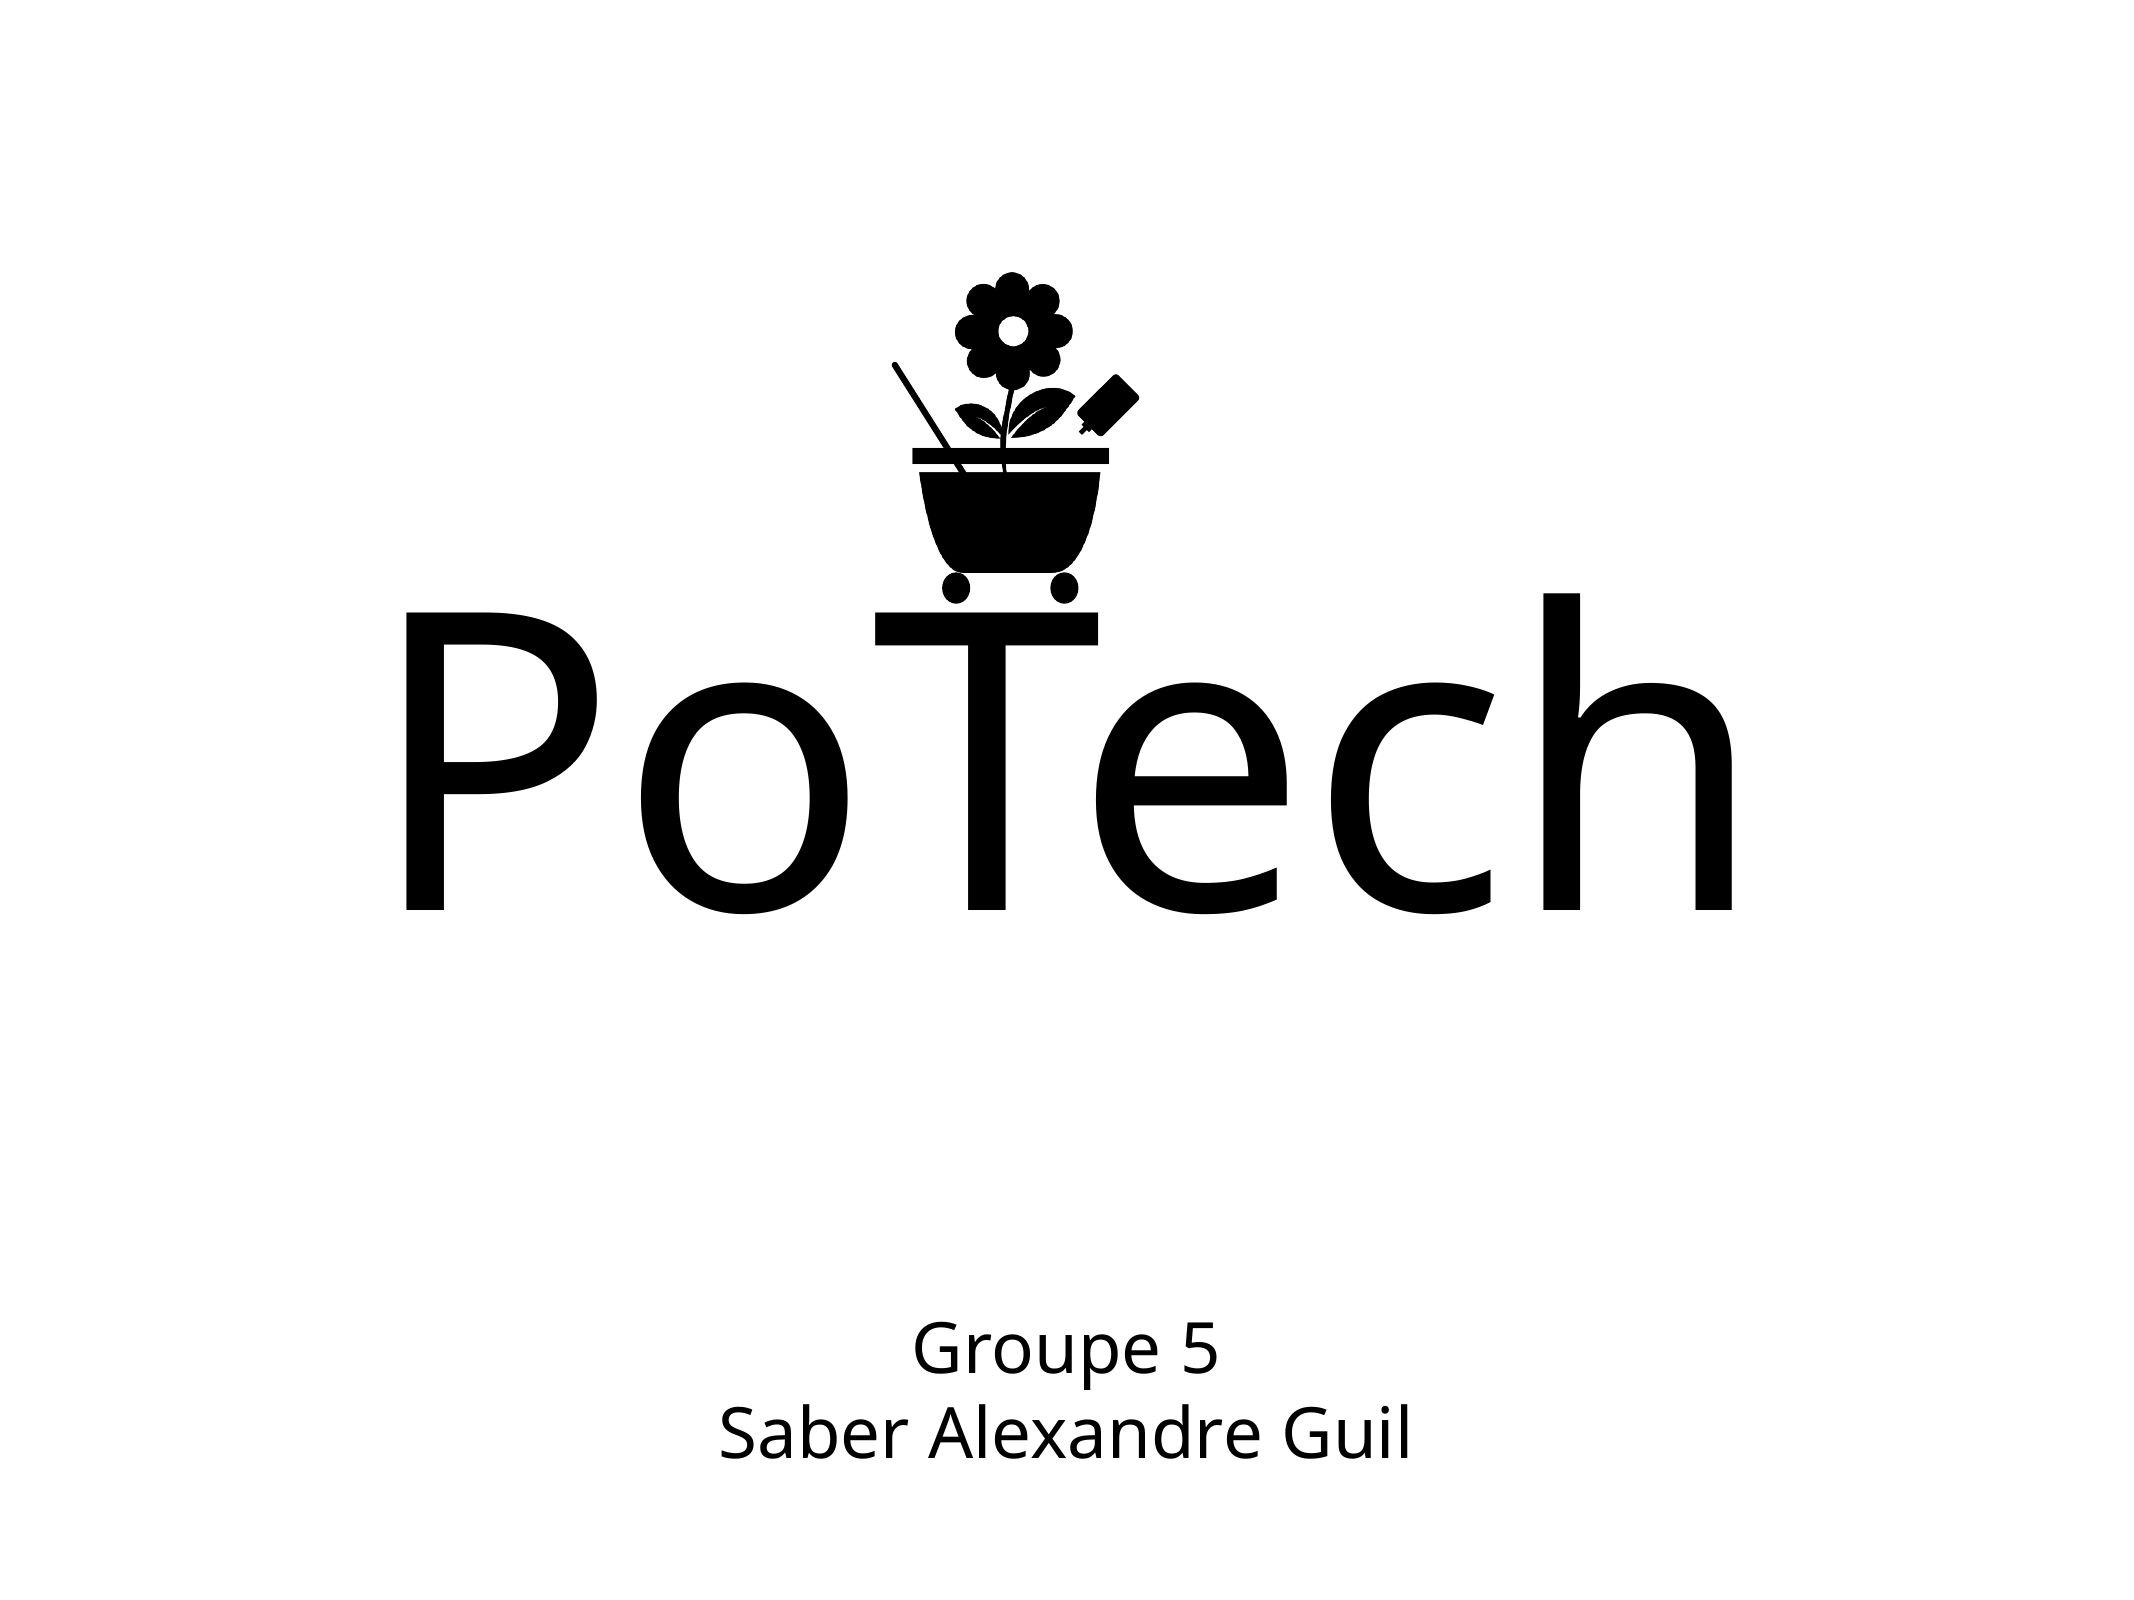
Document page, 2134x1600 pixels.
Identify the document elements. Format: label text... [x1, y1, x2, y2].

title PoTech [0, 465, 2134, 1003]
subtitle Groupe 5 Saber Alexandre Guil [207, 1294, 1926, 1481]
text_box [860, 271, 1161, 604]
